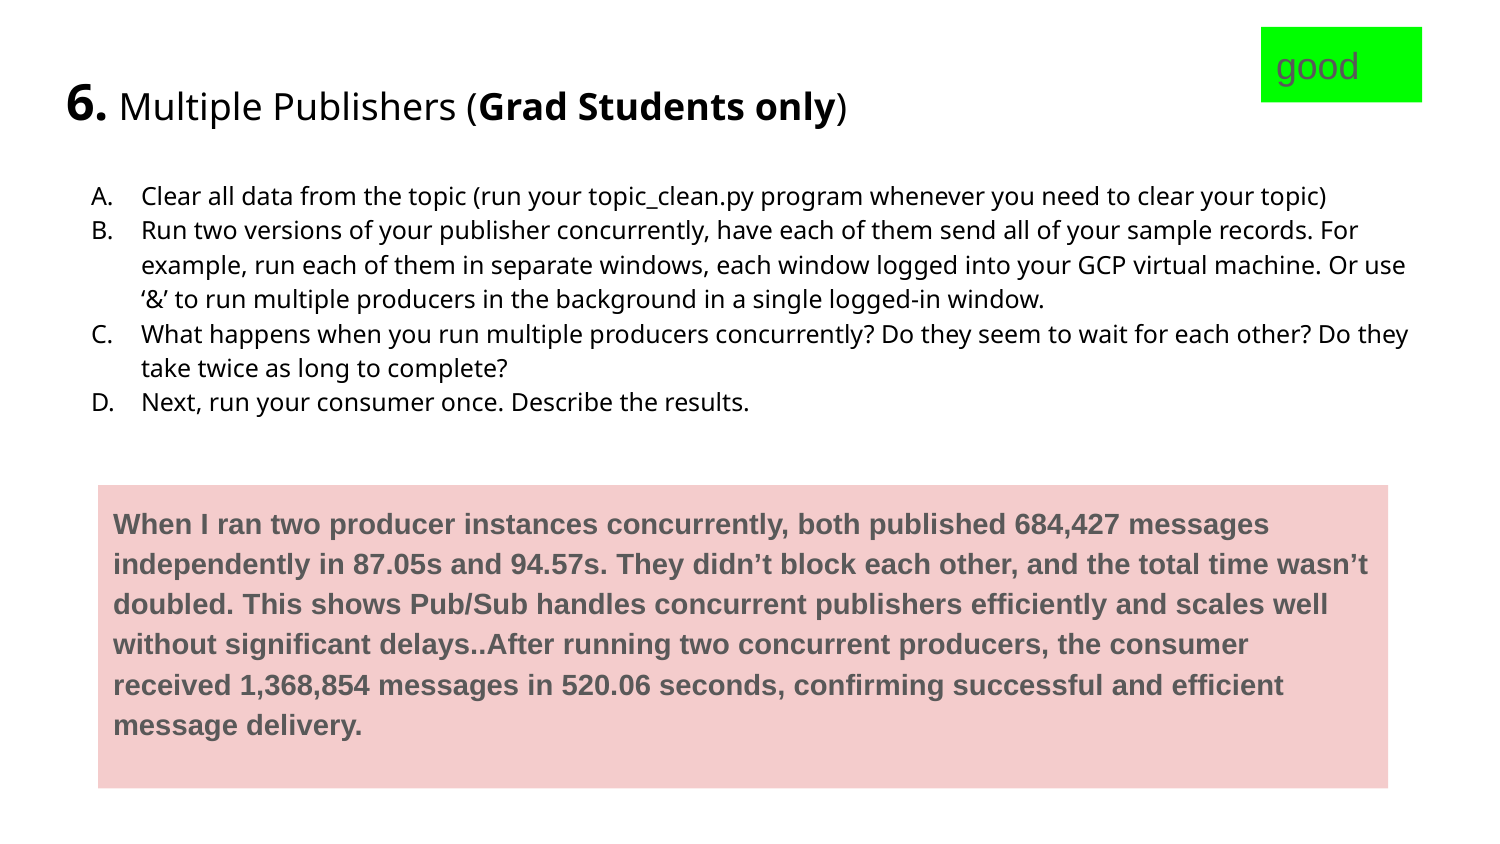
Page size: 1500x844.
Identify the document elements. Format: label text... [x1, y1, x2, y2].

text_box When I ran two producer instances concurrently, both published 684,427 messages independently in 87.05s and 94.57s. They didn’t block each other, and the total time wasn’t doubled. This shows Pub/Sub handles concurrent publishers efficiently and scales well without significant delays..After running two concurrent producers, the consumer received 1,368,854 messages in 520.06 seconds, confirming successful and efficient message delivery. [98, 485, 1389, 789]
text_box good [1261, 26, 1423, 103]
list 6. Multiple Publishers (Grad Students only) Clear all data from the topic (run your topic_clean.py program whenever you need to clear your topic) Run two versions of your publisher concurrently, have each of them send all of your sample records. For example, run each of them in separate windows, each window logged into your GCP virtual machine. Or use ‘&’ to run multiple producers in the background in a single logged-in window. What happens when you run multiple producers concurrently? Do they seem to wait for each other? Do they take twice as long to complete? Next, run your consumer once. Describe the results. [51, 46, 1449, 750]
